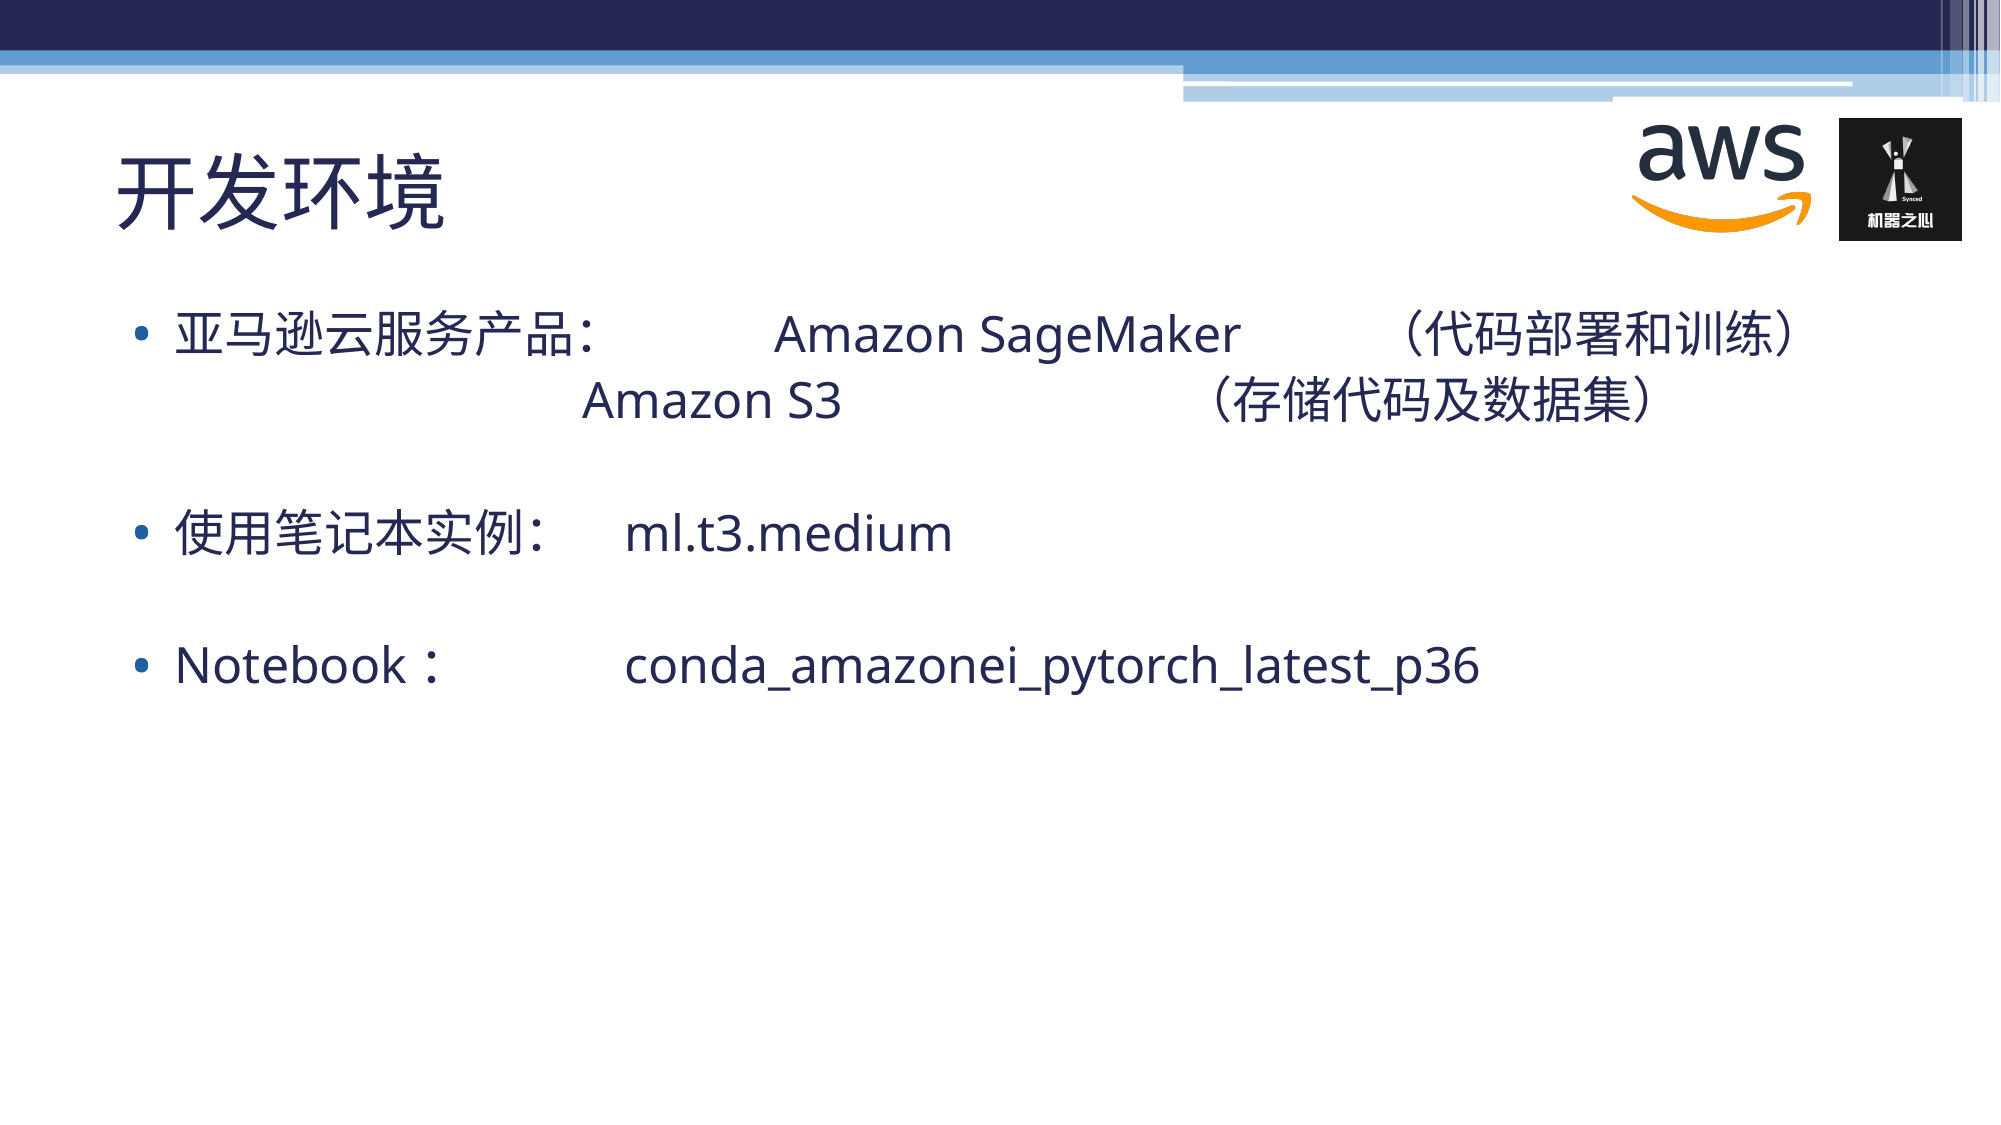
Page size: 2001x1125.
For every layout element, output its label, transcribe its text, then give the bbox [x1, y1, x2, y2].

picture [1900, 118, 1962, 241]
title 开发环境 [99, 99, 1900, 280]
list 亚马逊云服务产品： Amazon SageMaker （代码部署和训练） Amazon S3 （存储代码及数据集） 使用笔记本实例： ml.t3.medium Notebook： conda_amazonei_pytorch_latest_p36 [99, 295, 1900, 1025]
